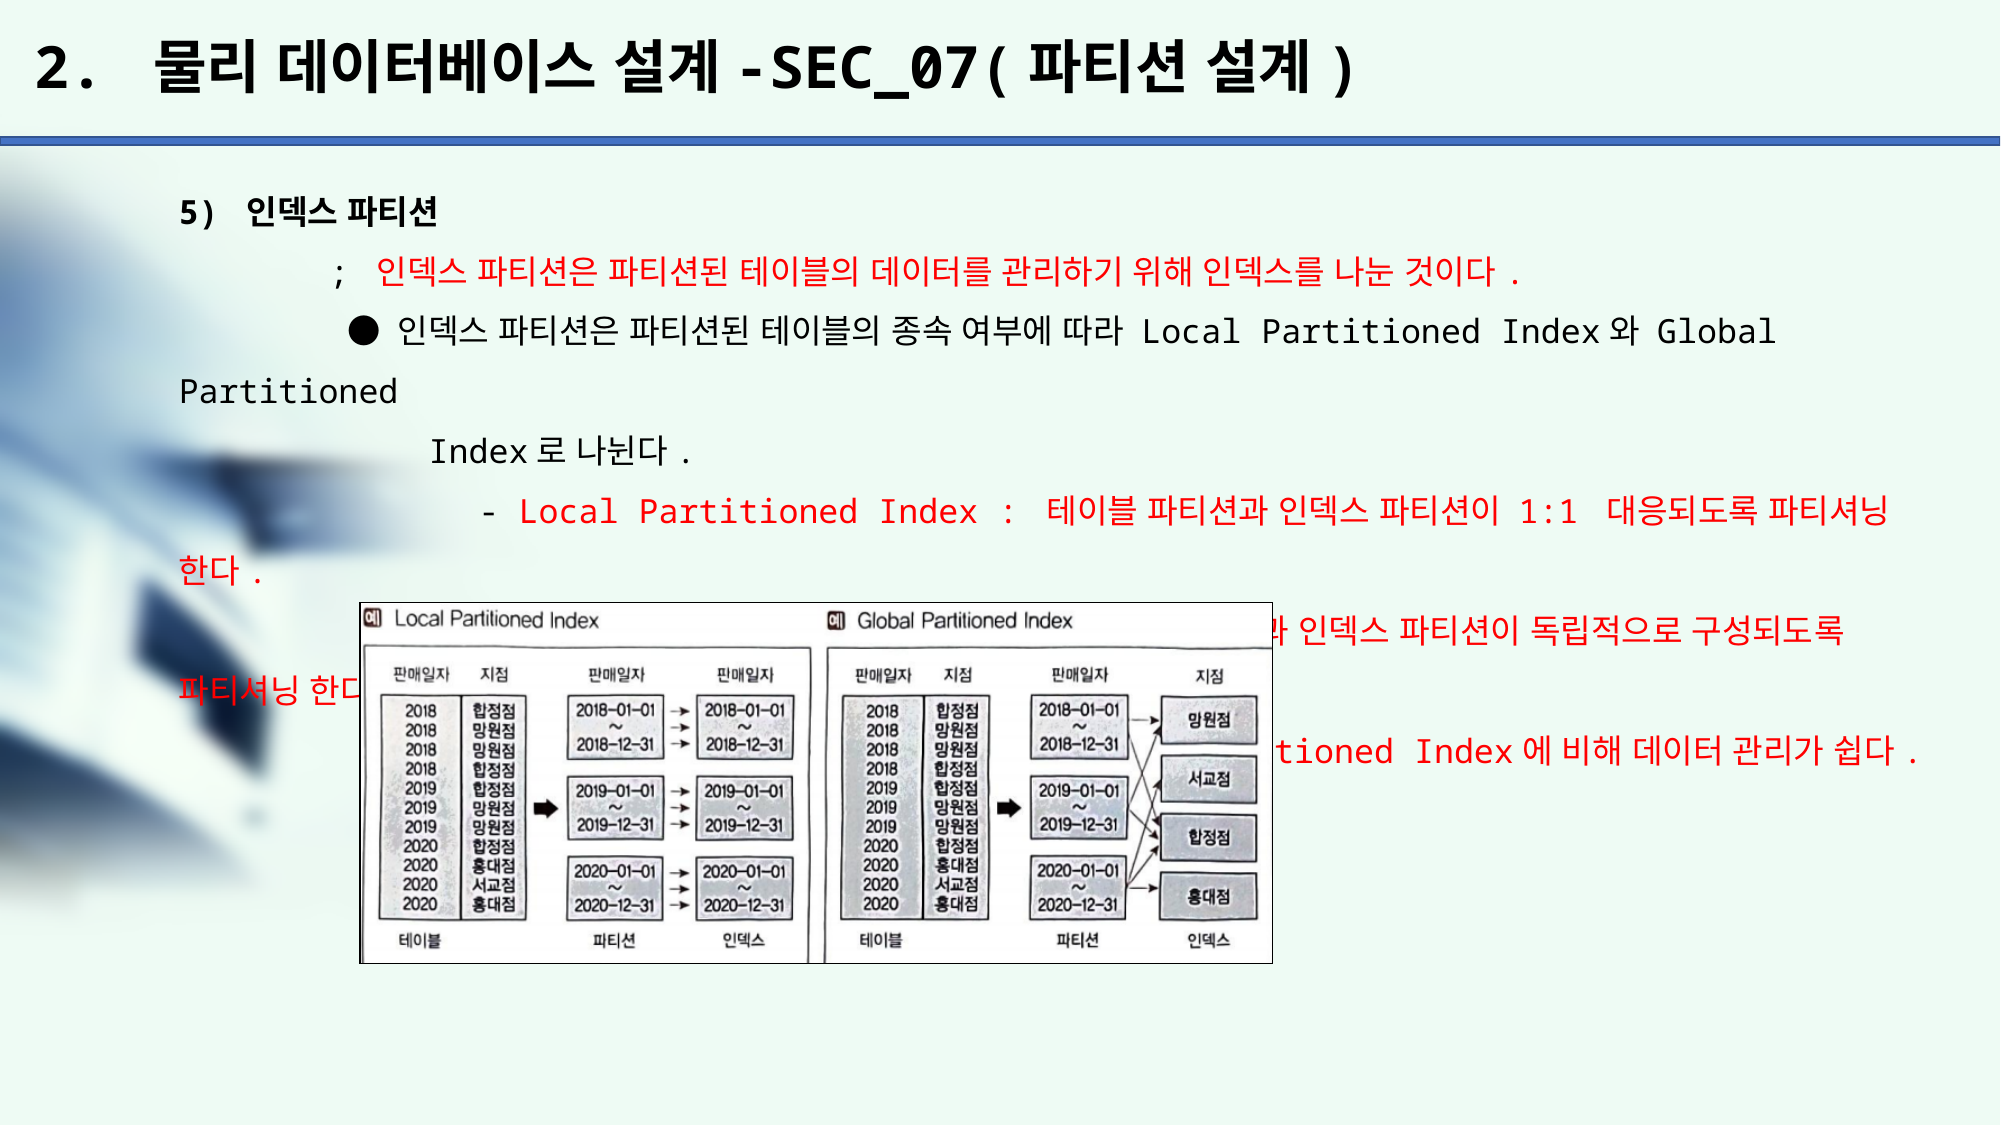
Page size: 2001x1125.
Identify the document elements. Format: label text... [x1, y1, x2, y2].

picture [0, 146, 2000, 1125]
picture [360, 603, 1272, 963]
text_box 5) 인덱스 파티션 ; 인덱스 파티션은 파티션된 테이블의 데이터를 관리하기 위해 인덱스를 나눈 것이다. ● 인덱스 파티션은 파티션된 테이블의 종속 여부에 따라 Local Partitioned Index와 Global Partitioned Index로 나뉜다. - Local Partitioned Index : 테이블 파티션과 인덱스 파티션이 1:1 대응되도록 파티셔닝 한다. - Global Partitioned Index : 테이블 파티션과 인덱스 파티션이 독립적으로 구성되도록 파티셔닝 한다. - Local Partitioned Index가 Global Partitioned Index에 비해 데이터 관리가 쉽다. • Local Partitioned Index : 파티션과 인덱스를 모두 '판매일자' 필드를 기준으로 수행한다. • Global Partitioned Index : 파티션은 '판매일자' 필드를 기준으로 수행하고, 인덱스는 '지점' 필드 를 기준으로 수행한다. [163, 163, 1969, 1125]
title 2. 물리 데이터베이스 설계-SEC_07(파티션 설계) [19, 14, 1922, 126]
picture [0, 0, 2000, 136]
